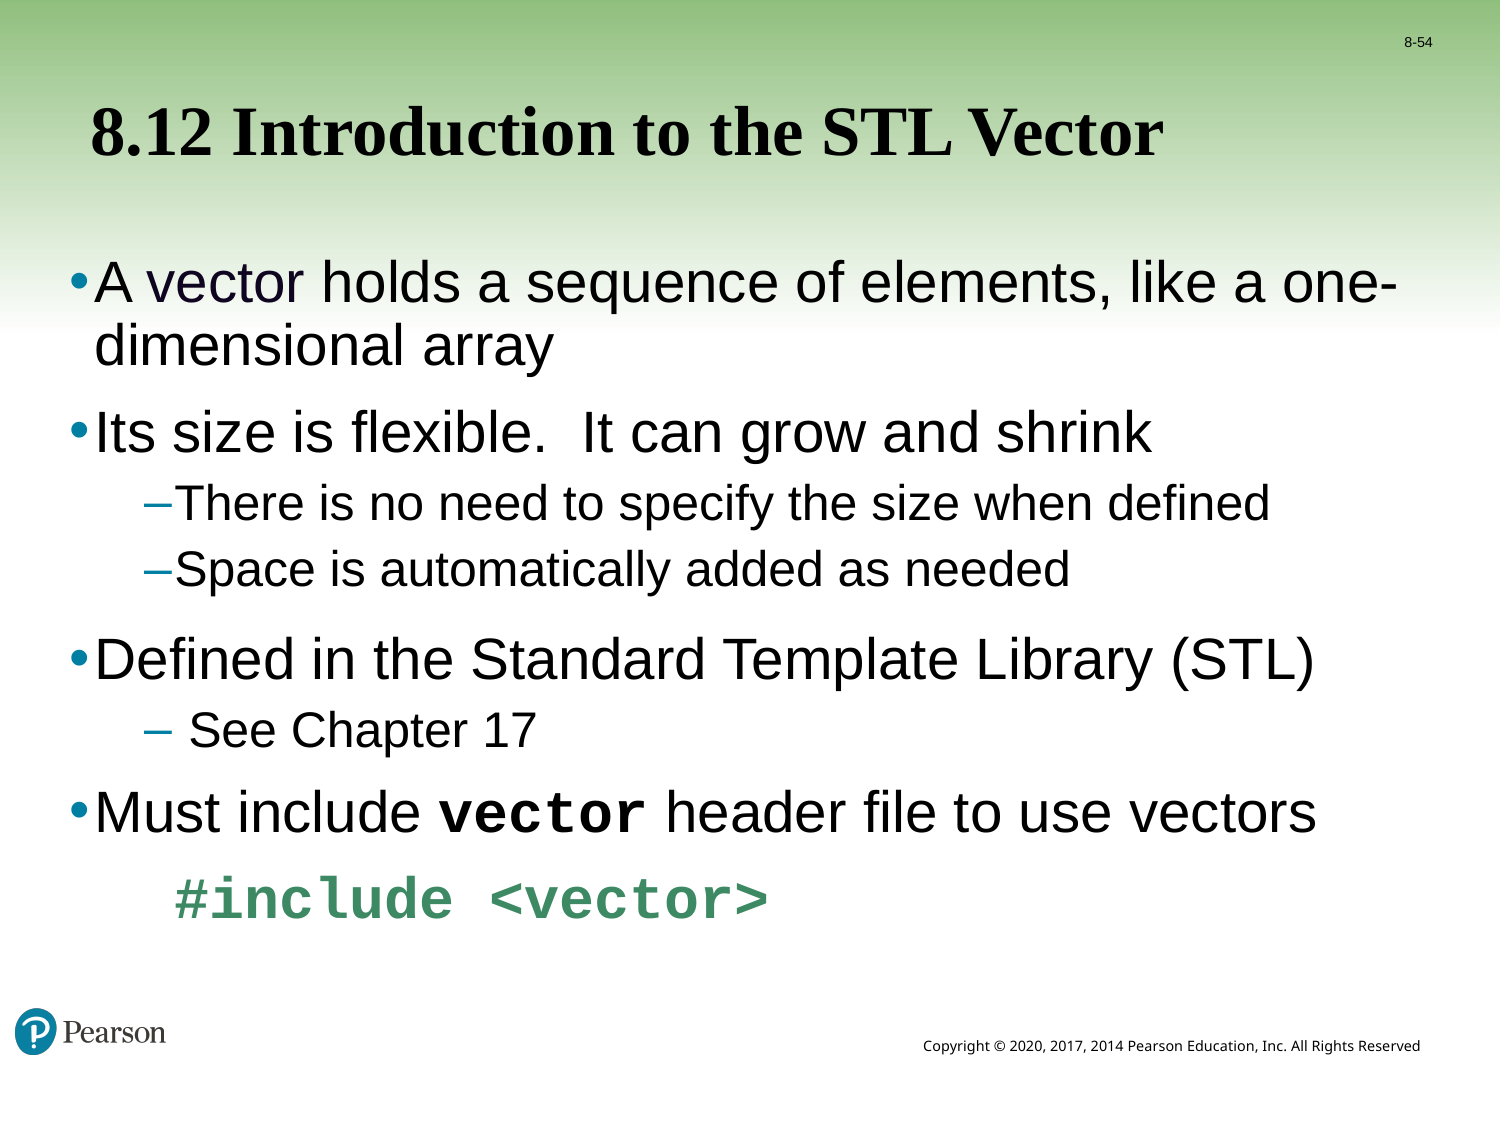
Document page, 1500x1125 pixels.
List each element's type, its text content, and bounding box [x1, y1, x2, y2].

title 8.12 Introduction to the STL Vector [75, 4, 1425, 185]
picture [15, 1008, 30, 1024]
picture [15, 1041, 26, 1055]
picture [41, 1008, 166, 1055]
slide_number 8-54 [1389, 18, 1480, 49]
list A vector holds a sequence of elements, like a one-dimensional array Its size is flexible. It can grow and shrink There is no need to specify the size when defined Space is automatically added as needed Defined in the Standard Template Library (STL) See Chapter 17 Must include vector header file to use vectors #include <vector> [37, 237, 1450, 938]
picture [23, 1017, 49, 1042]
